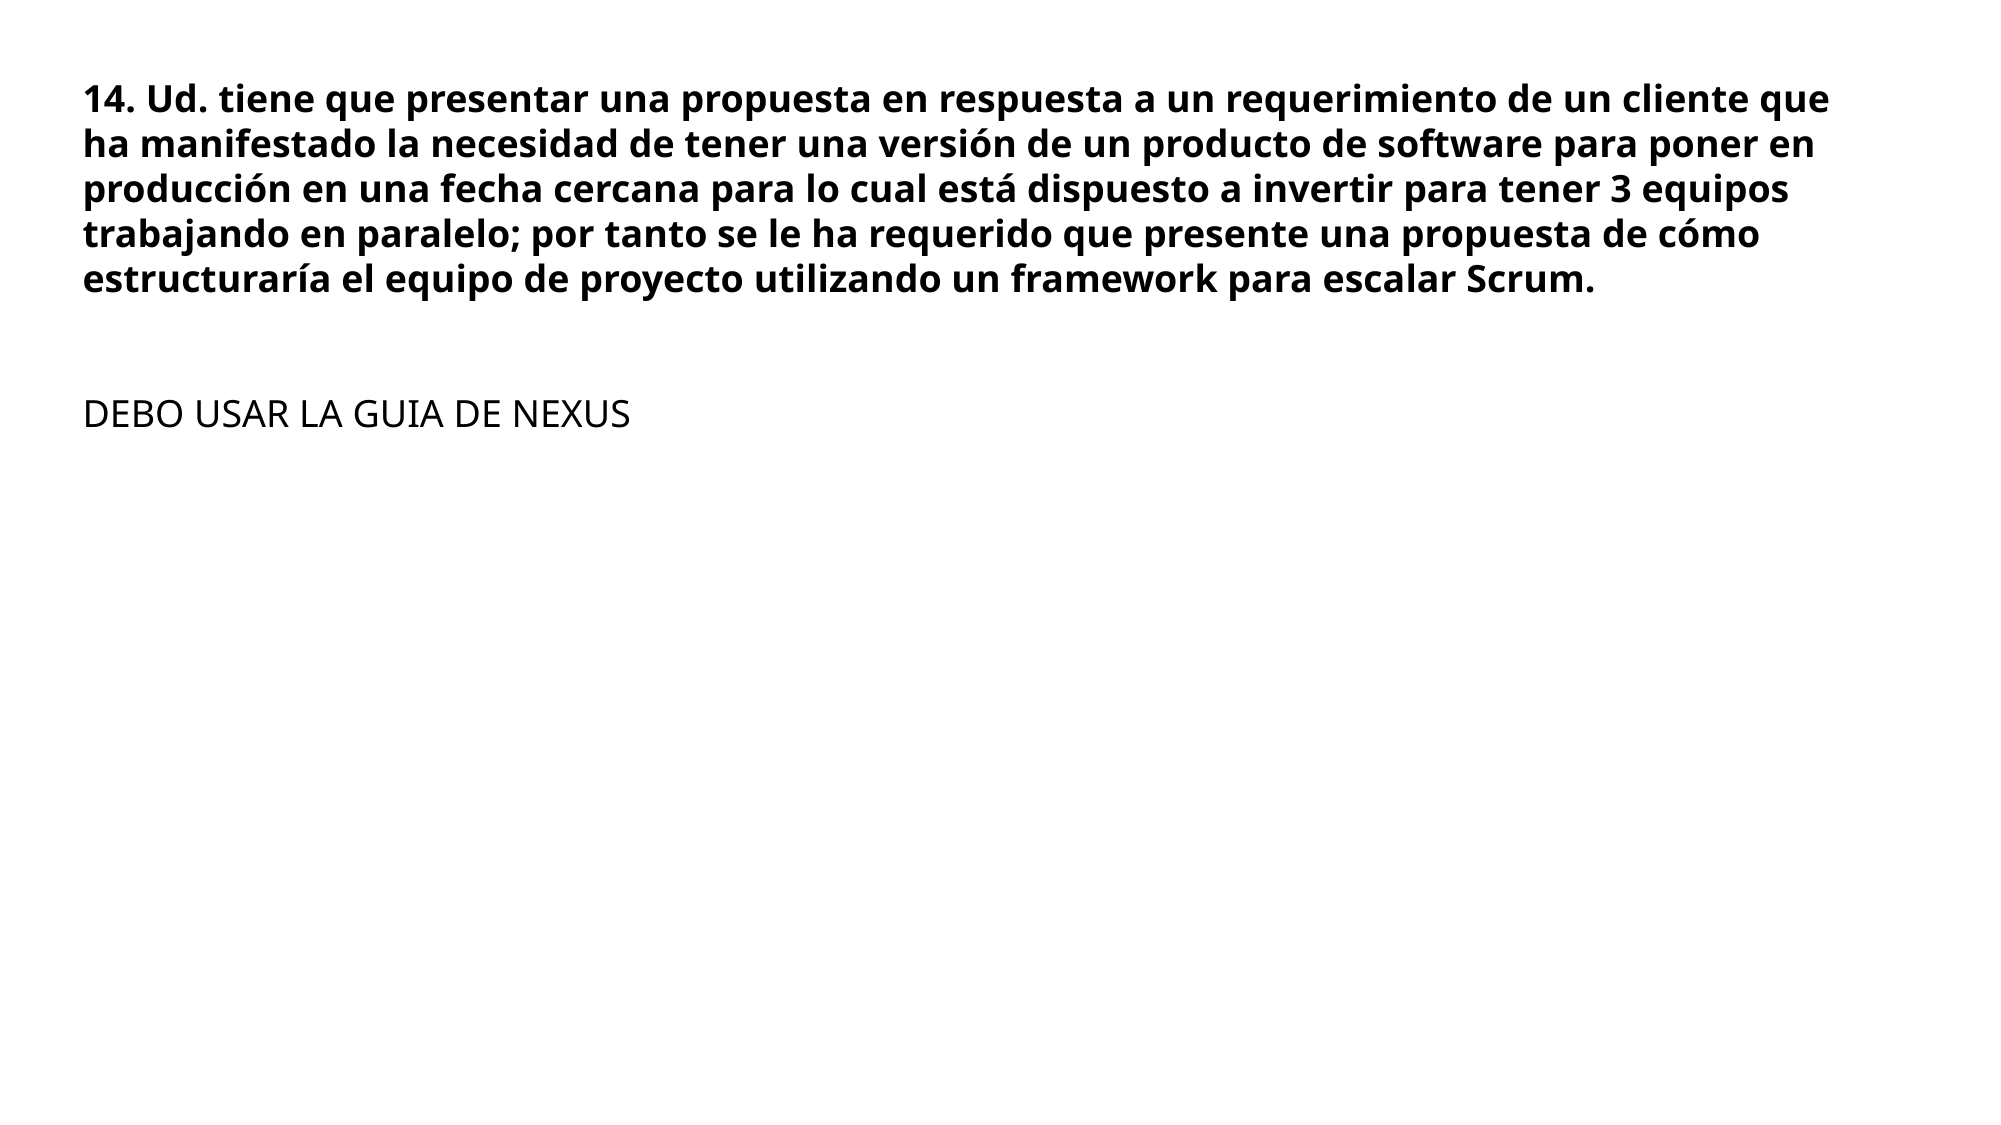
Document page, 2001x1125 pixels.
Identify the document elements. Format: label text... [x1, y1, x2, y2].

text_box 14. Ud. tiene que presentar una propuesta en respuesta a un requerimiento de un cliente que ha manifestado la necesidad de tener una versión de un producto de software para poner en producción en una fecha cercana para lo cual está dispuesto a invertir para tener 3 equipos trabajando en paralelo; por tanto se le ha requerido que presente una propuesta de cómo estructuraría el equipo de proyecto utilizando un framework para escalar Scrum. DEBO USAR LA GUIA DE NEXUS [67, 67, 1902, 443]
